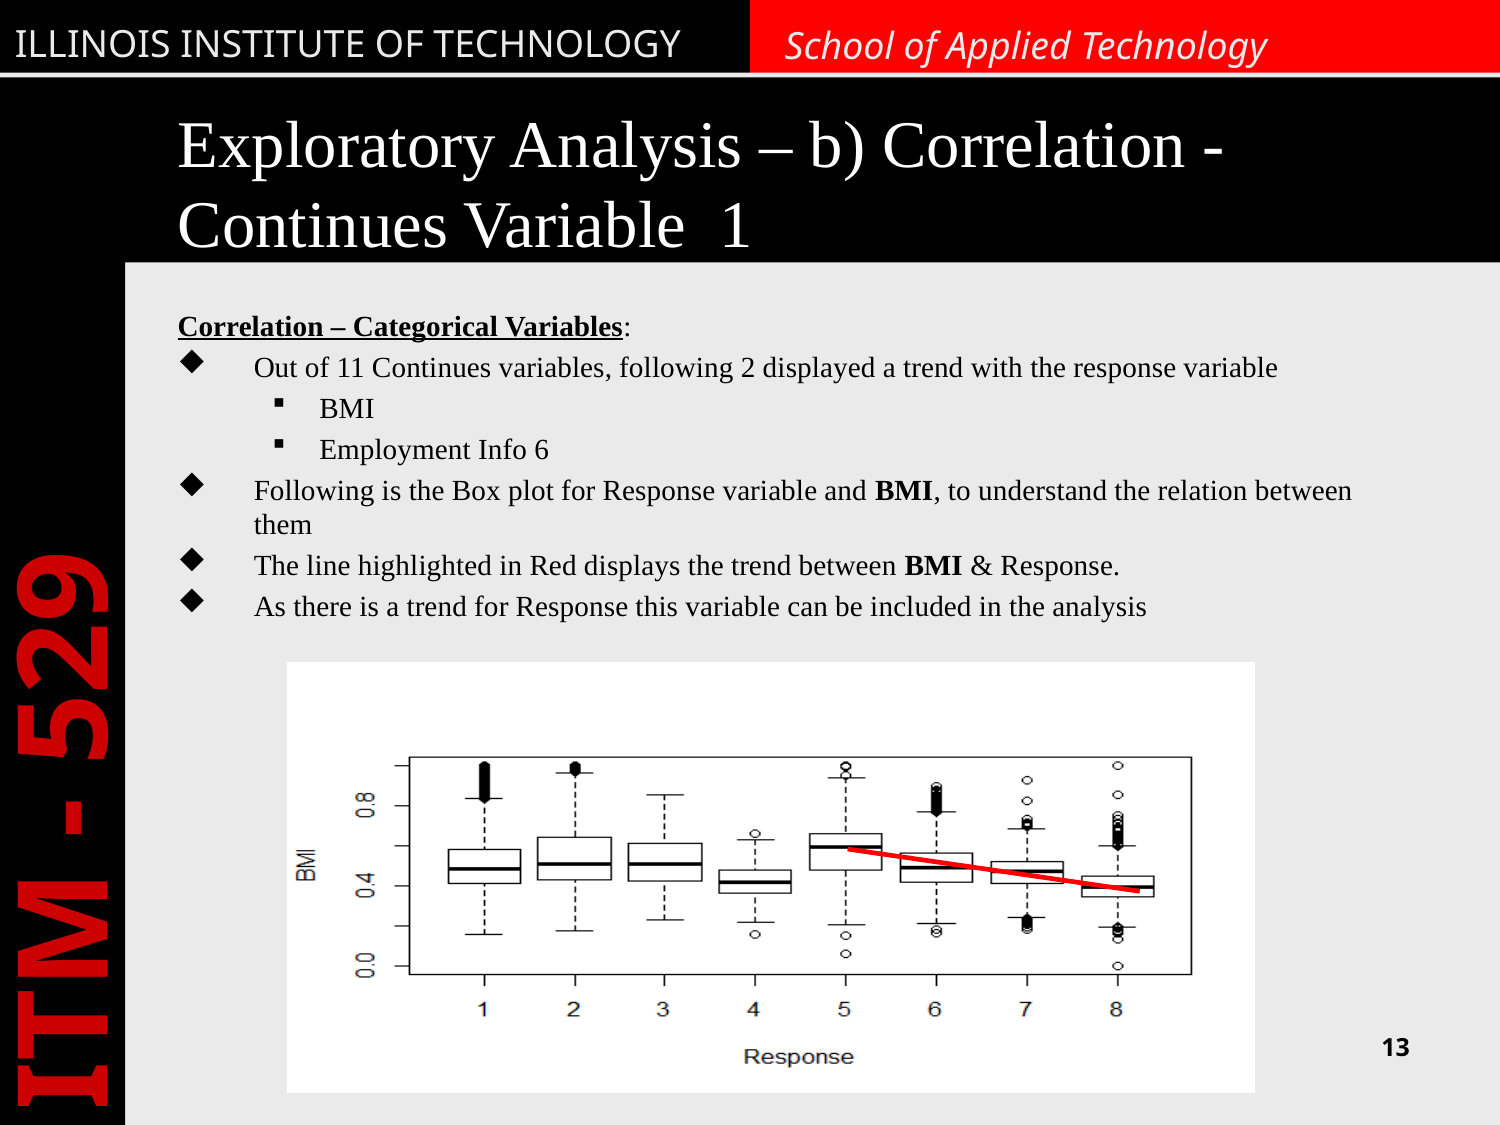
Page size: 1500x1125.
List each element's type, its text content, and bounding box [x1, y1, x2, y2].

list Correlation – Categorical Variables: Out of 11 Continues variables, following 2 displayed a trend with the response variable BMI Employment Info 6 Following is the Box plot for Response variable and BMI, to understand the relation between them The line highlighted in Red displays the trend between BMI & Response. As there is a trend for Response this variable can be included in the analysis [162, 299, 1426, 1051]
slide_number 13 [1074, 1051, 1426, 1103]
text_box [287, 662, 1255, 1093]
title Exploratory Analysis – b) Correlation - Continues Variable 1 [162, 87, 1426, 276]
